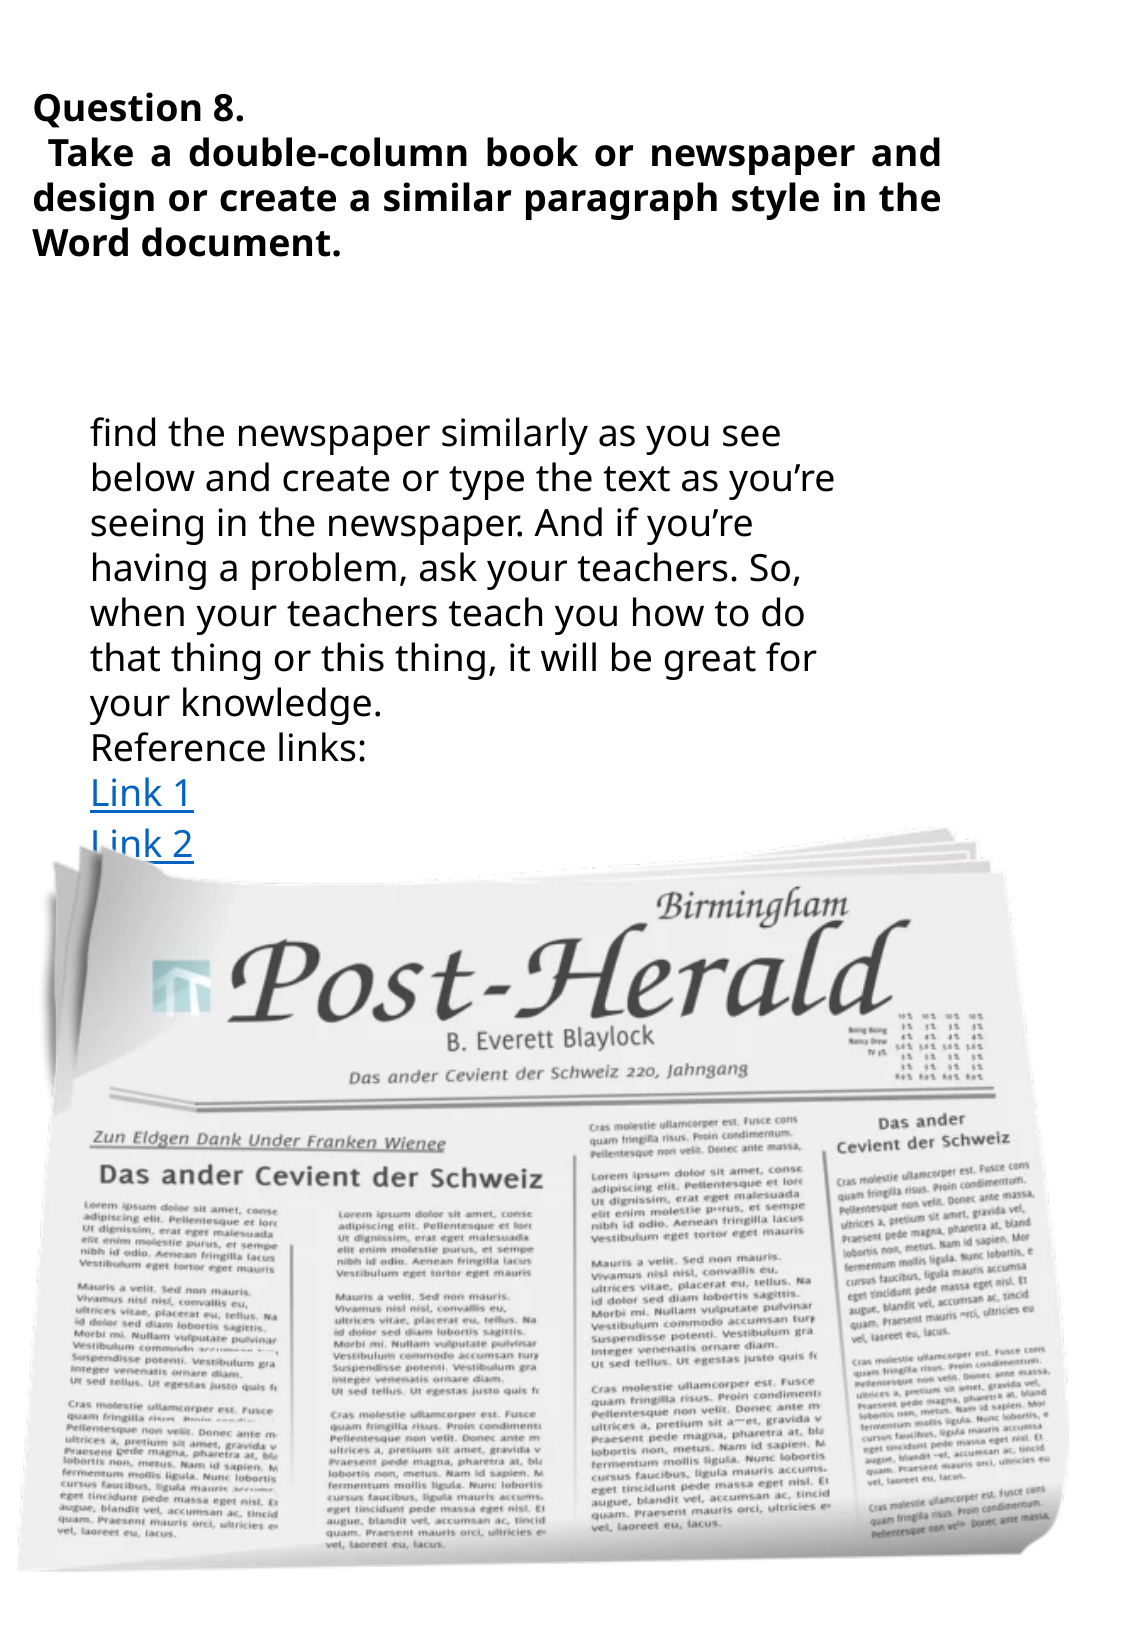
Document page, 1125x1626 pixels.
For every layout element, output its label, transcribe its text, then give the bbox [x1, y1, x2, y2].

text_box find the newspaper similarly as you see below and create or type the text as you’re seeing in the newspaper. And if you’re having a problem, ask your teachers. So, when your teachers teach you how to do that thing or this thing, it will be great for your knowledge. Reference links: Link 1 Link 2 [75, 401, 862, 826]
picture [17, 826, 1069, 1572]
text_box Question 8. Take a double-column book or newspaper and design or create a similar paragraph style in the Word document. [17, 76, 958, 272]
